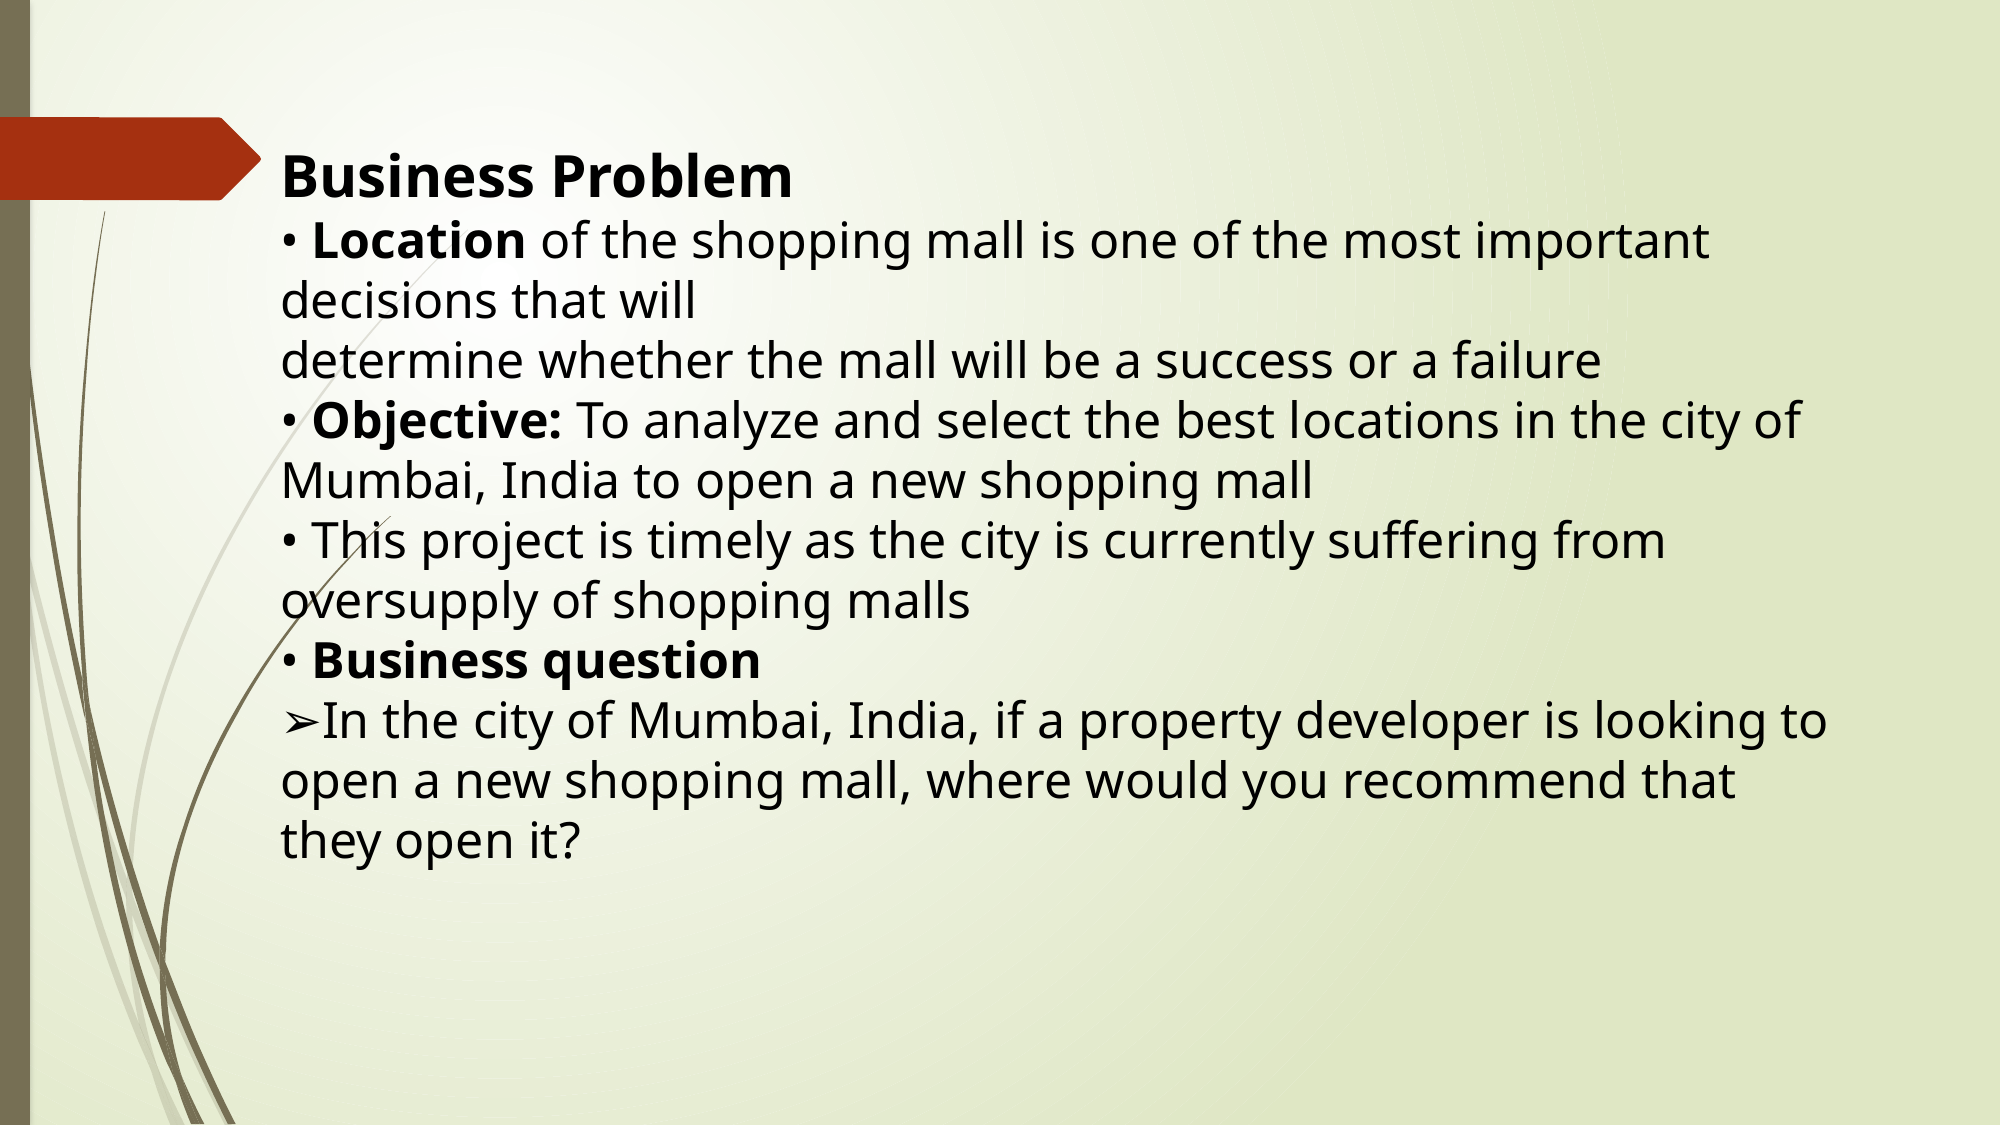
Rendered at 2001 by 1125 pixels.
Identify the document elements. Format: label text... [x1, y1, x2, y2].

text_box Business Problem • Location of the shopping mall is one of the most important decisions that will determine whether the mall will be a success or a failure • Objective: To analyze and select the best locations in the city of Mumbai, India to open a new shopping mall • This project is timely as the city is currently suffering from oversupply of shopping malls • Business question ➢In the city of Mumbai, India, if a property developer is looking to open a new shopping mall, where would you recommend that they open it? [265, 131, 1849, 877]
